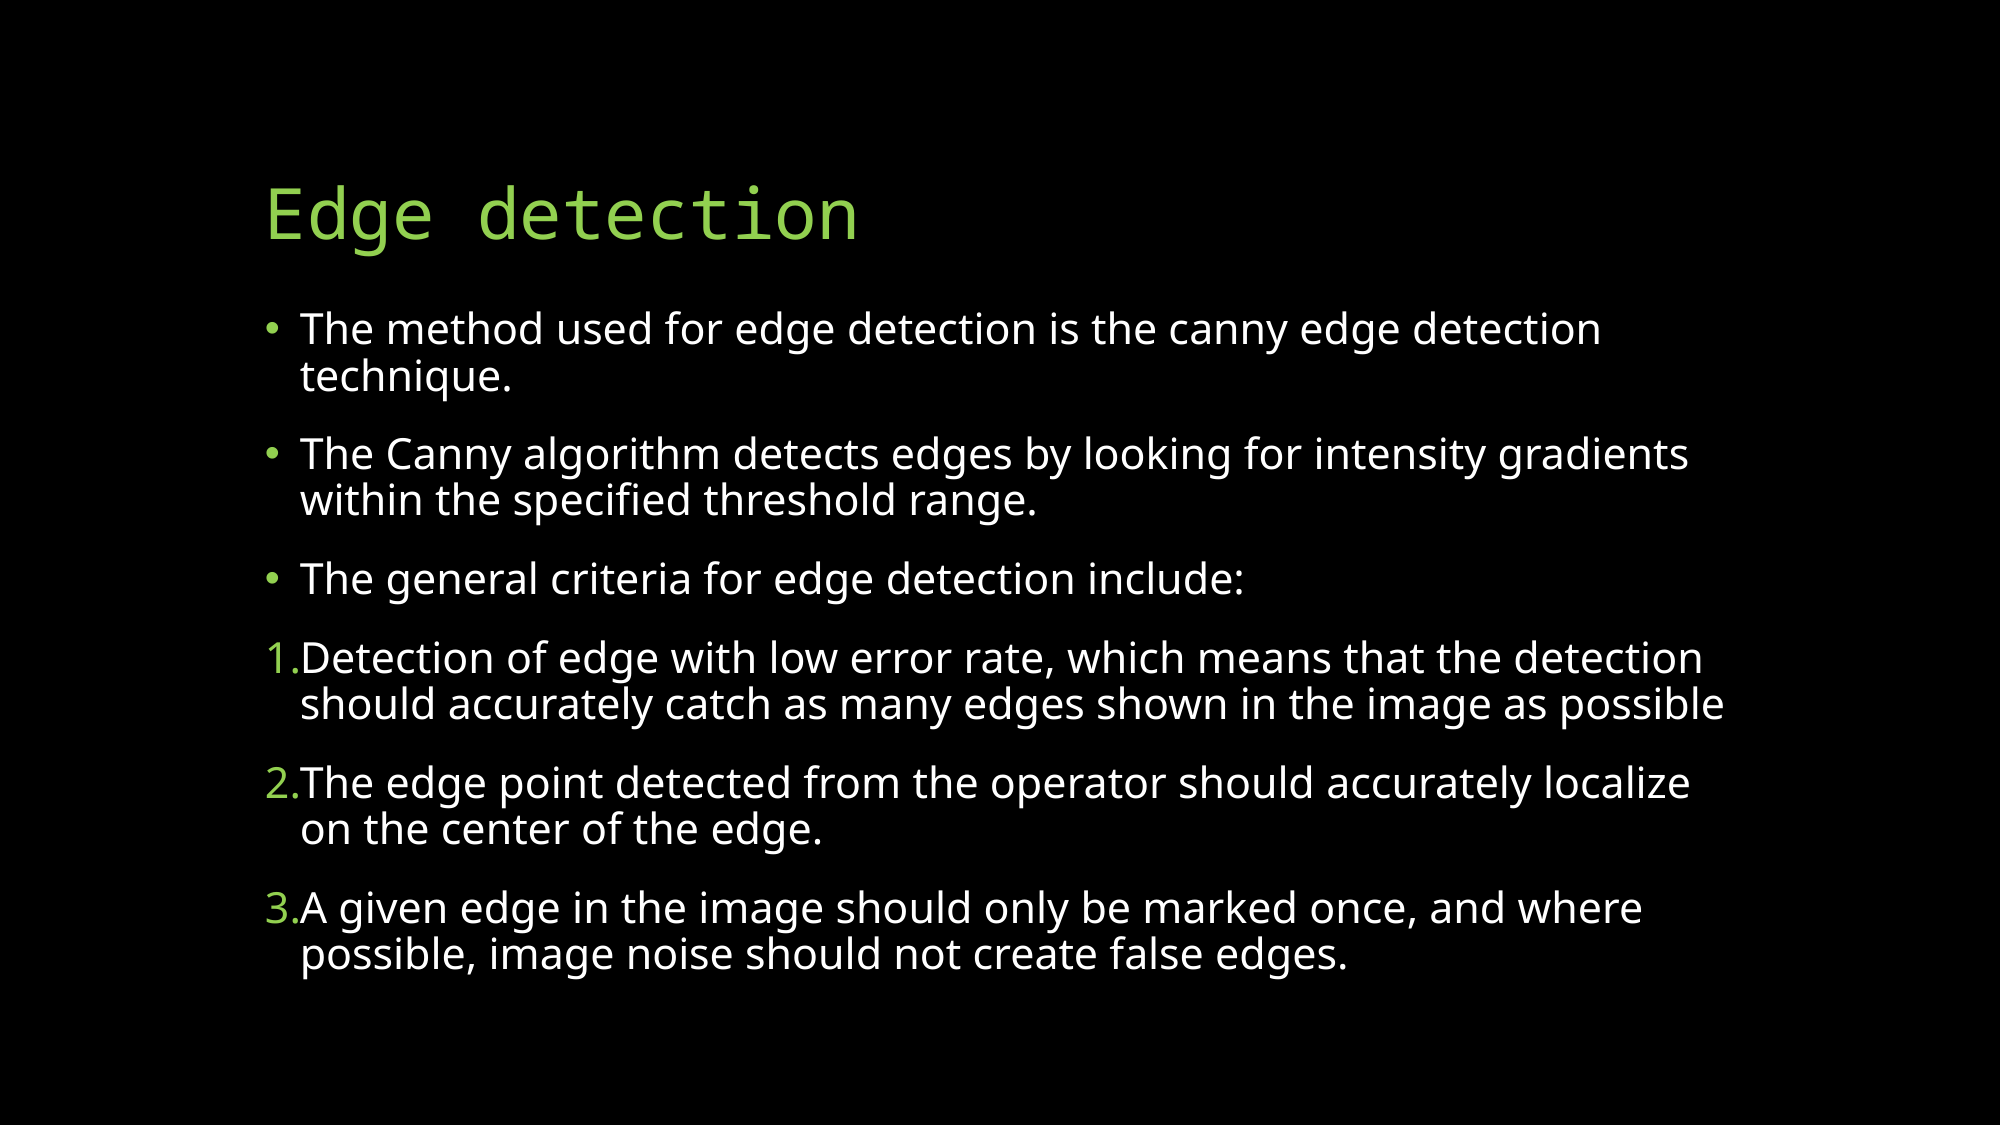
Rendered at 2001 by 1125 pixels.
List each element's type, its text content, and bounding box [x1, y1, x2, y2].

title Edge detection [249, 75, 1750, 263]
list The method used for edge detection is the canny edge detection technique. The Canny algorithm detects edges by looking for intensity gradients within the specified threshold range. The general criteria for edge detection include: Detection of edge with low error rate, which means that the detection should accurately catch as many edges shown in the image as possible The edge point detected from the operator should accurately localize on the center of the edge. A given edge in the image should only be marked once, and where possible, image noise should not create false edges. [249, 299, 1750, 1000]
